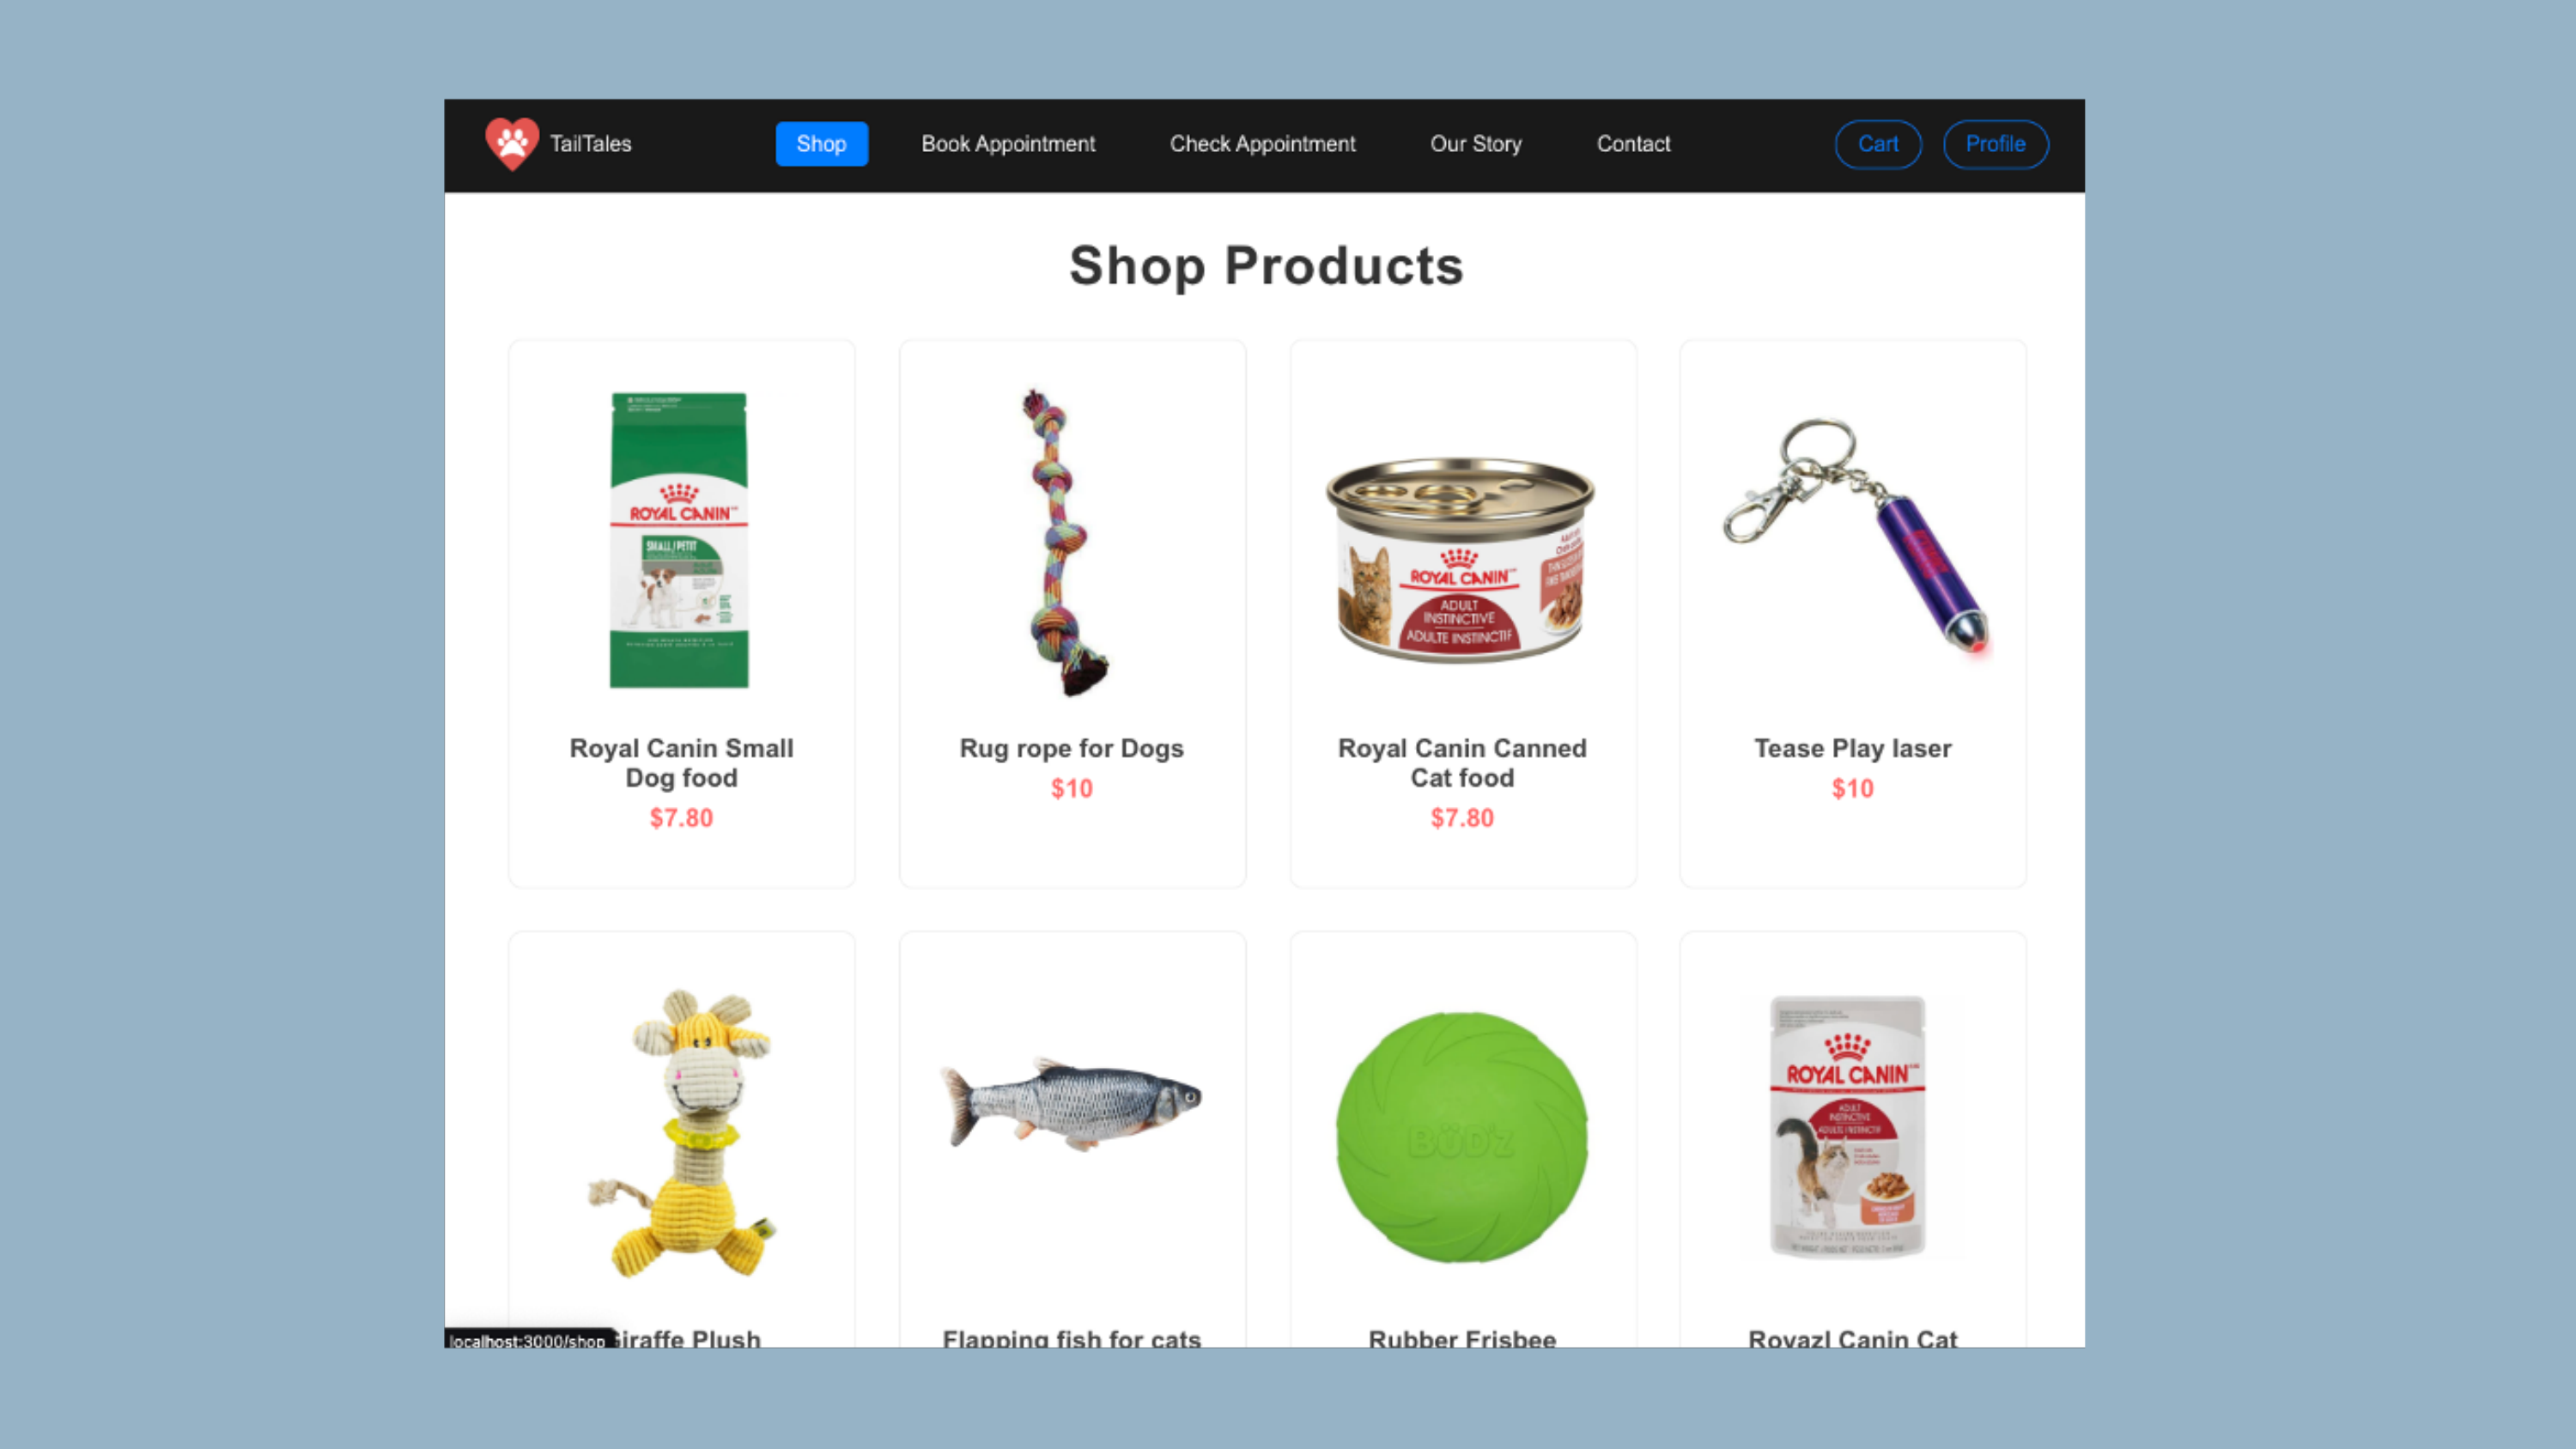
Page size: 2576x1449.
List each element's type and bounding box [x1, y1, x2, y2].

text_box [443, 98, 2086, 1350]
